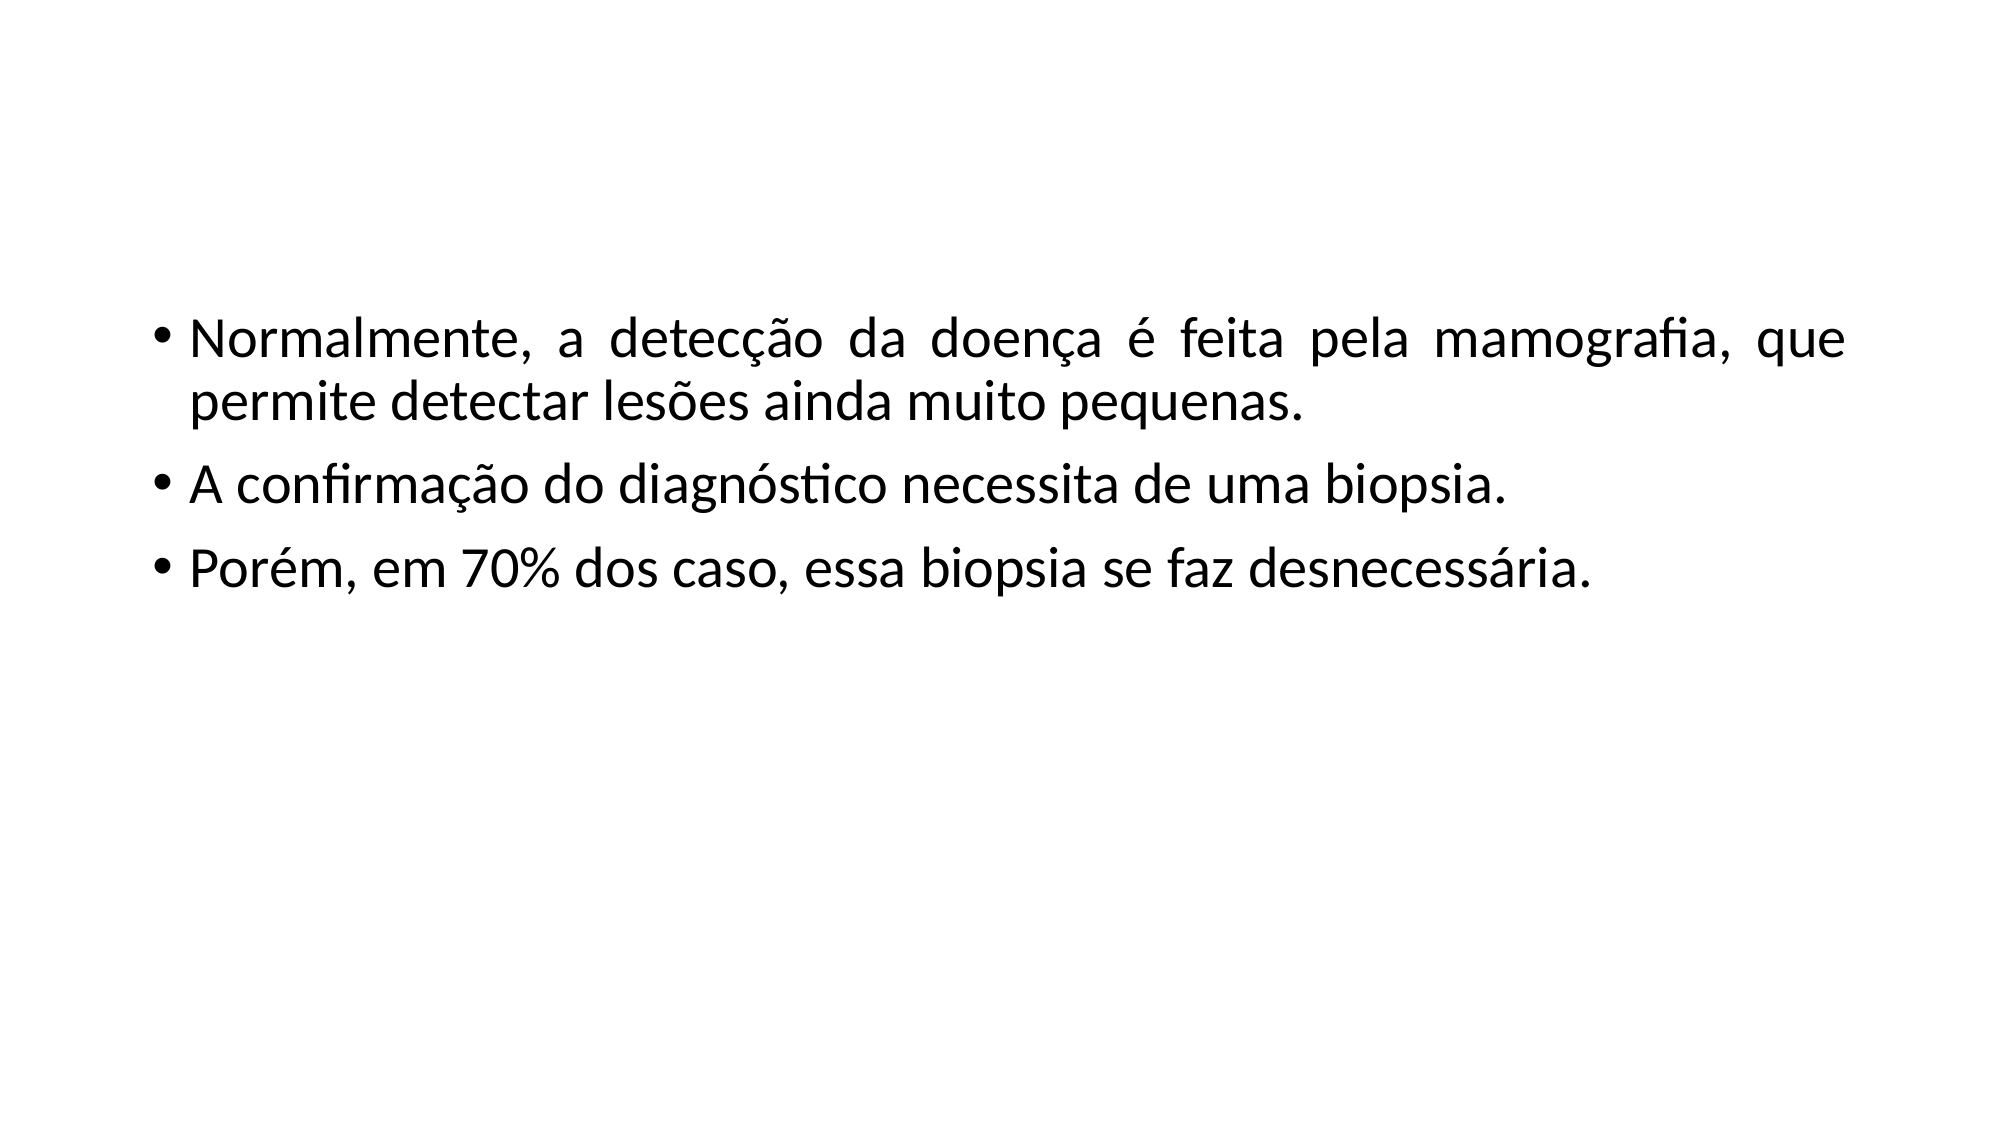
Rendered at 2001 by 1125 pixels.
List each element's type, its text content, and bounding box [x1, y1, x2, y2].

list Normalmente, a detecção da doença é feita pela mamografia, que permite detectar lesões ainda muito pequenas. A confirmação do diagnóstico necessita de uma biopsia. Porém, em 70% dos caso, essa biopsia se faz desnecessária. [137, 299, 1863, 1014]
